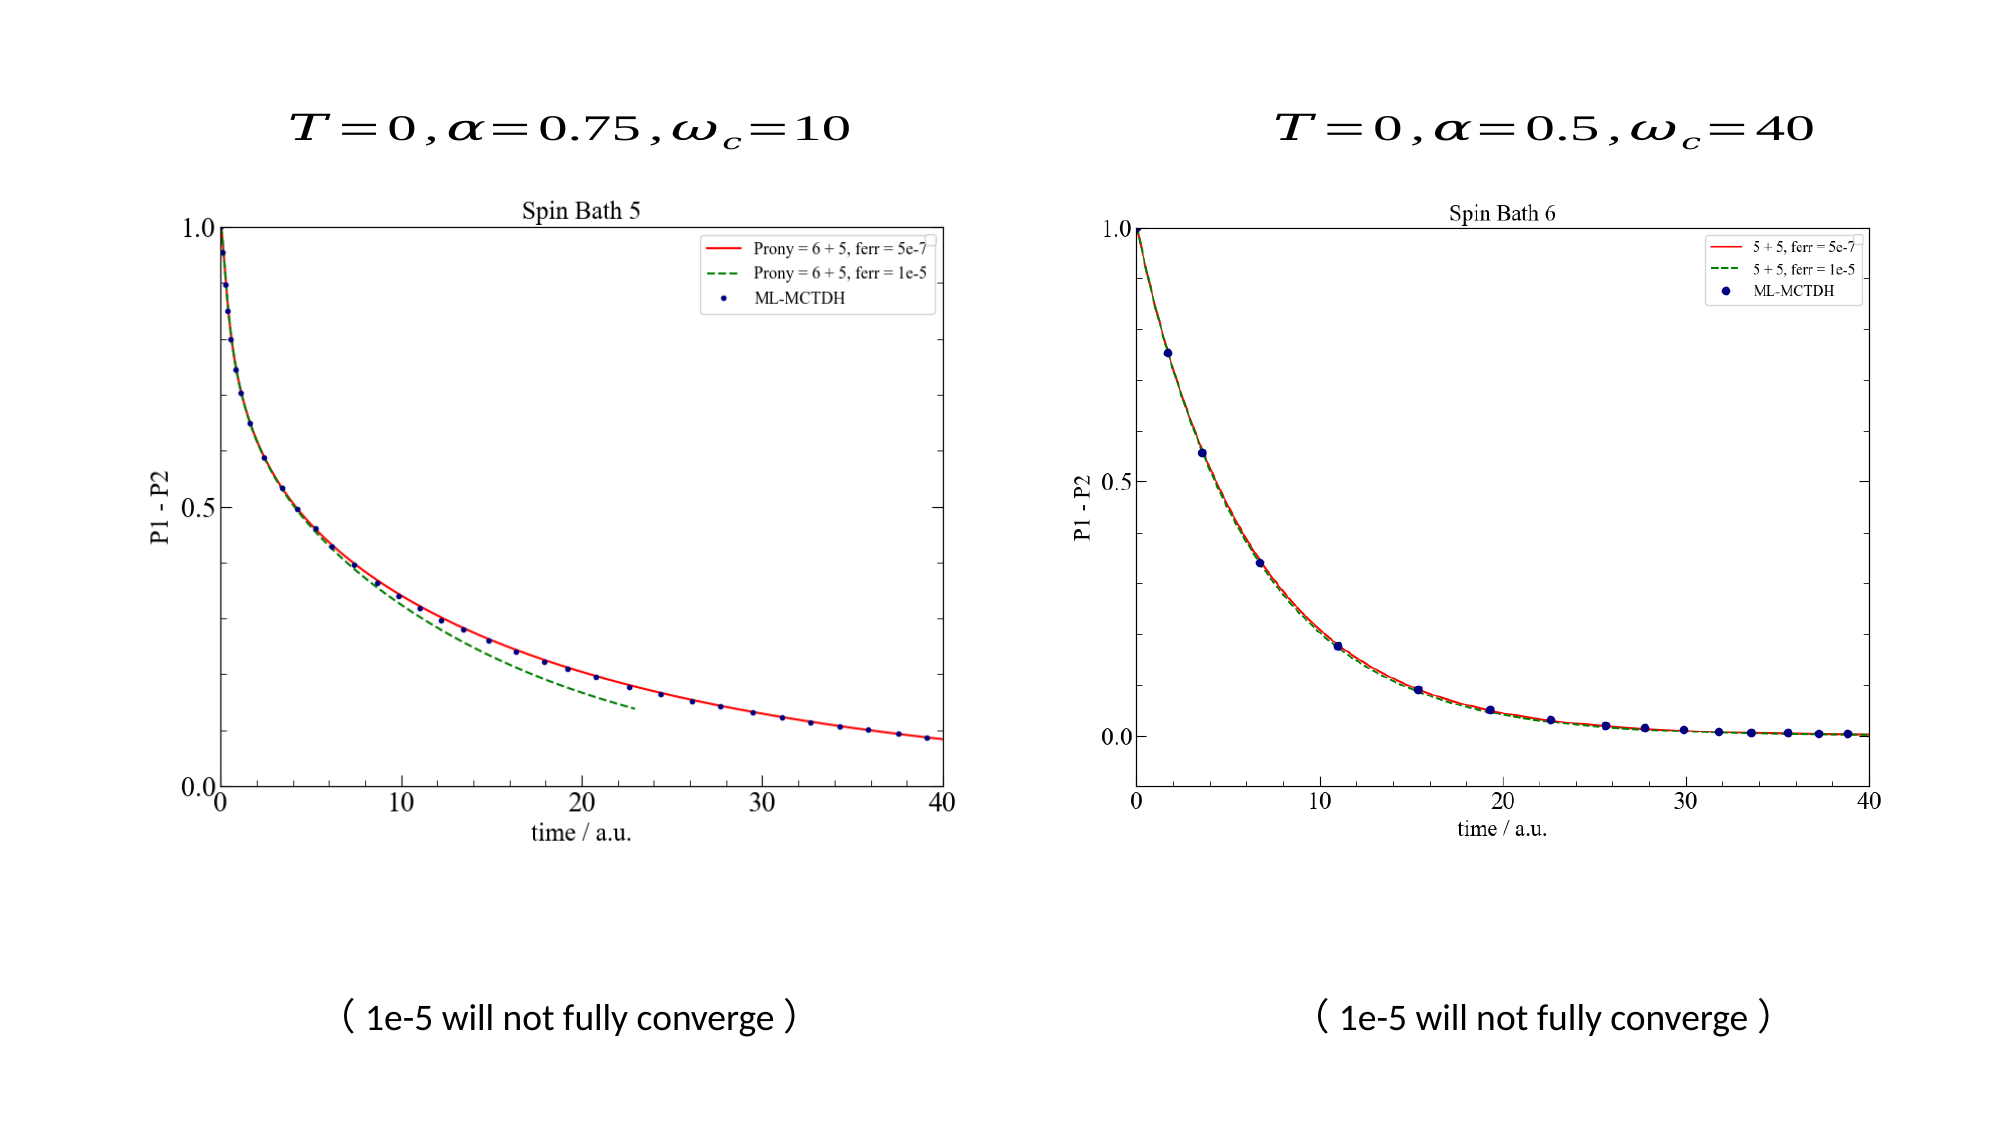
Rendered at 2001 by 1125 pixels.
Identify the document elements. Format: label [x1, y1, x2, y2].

picture [104, 139, 1963, 866]
